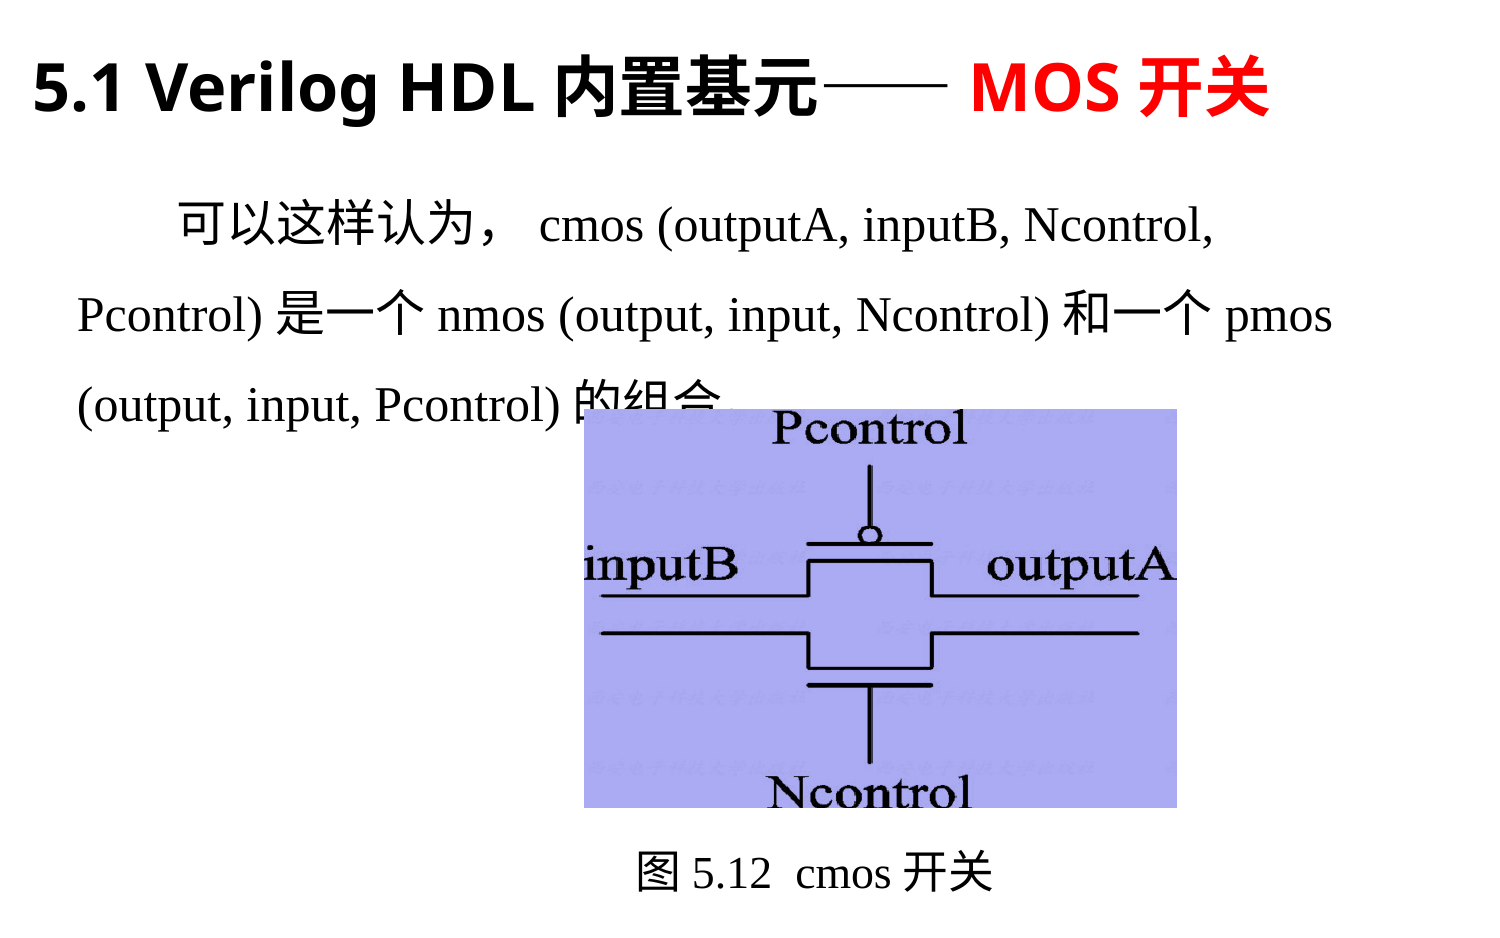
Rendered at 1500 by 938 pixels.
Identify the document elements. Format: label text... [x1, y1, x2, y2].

text_box 图5.12 cmos开关 [129, 835, 1500, 901]
text_box 5.1 Verilog HDL内置基元——MOS开关 [17, 37, 1471, 132]
picture [584, 409, 1177, 808]
title 可以这样认为，cmos (outputA, inputB, Ncontrol, Pcontrol)是一个nmos (output, input, Ncontrol)和一个pmos (output, input, Pcontrol)的组合。 [76, 161, 1412, 451]
